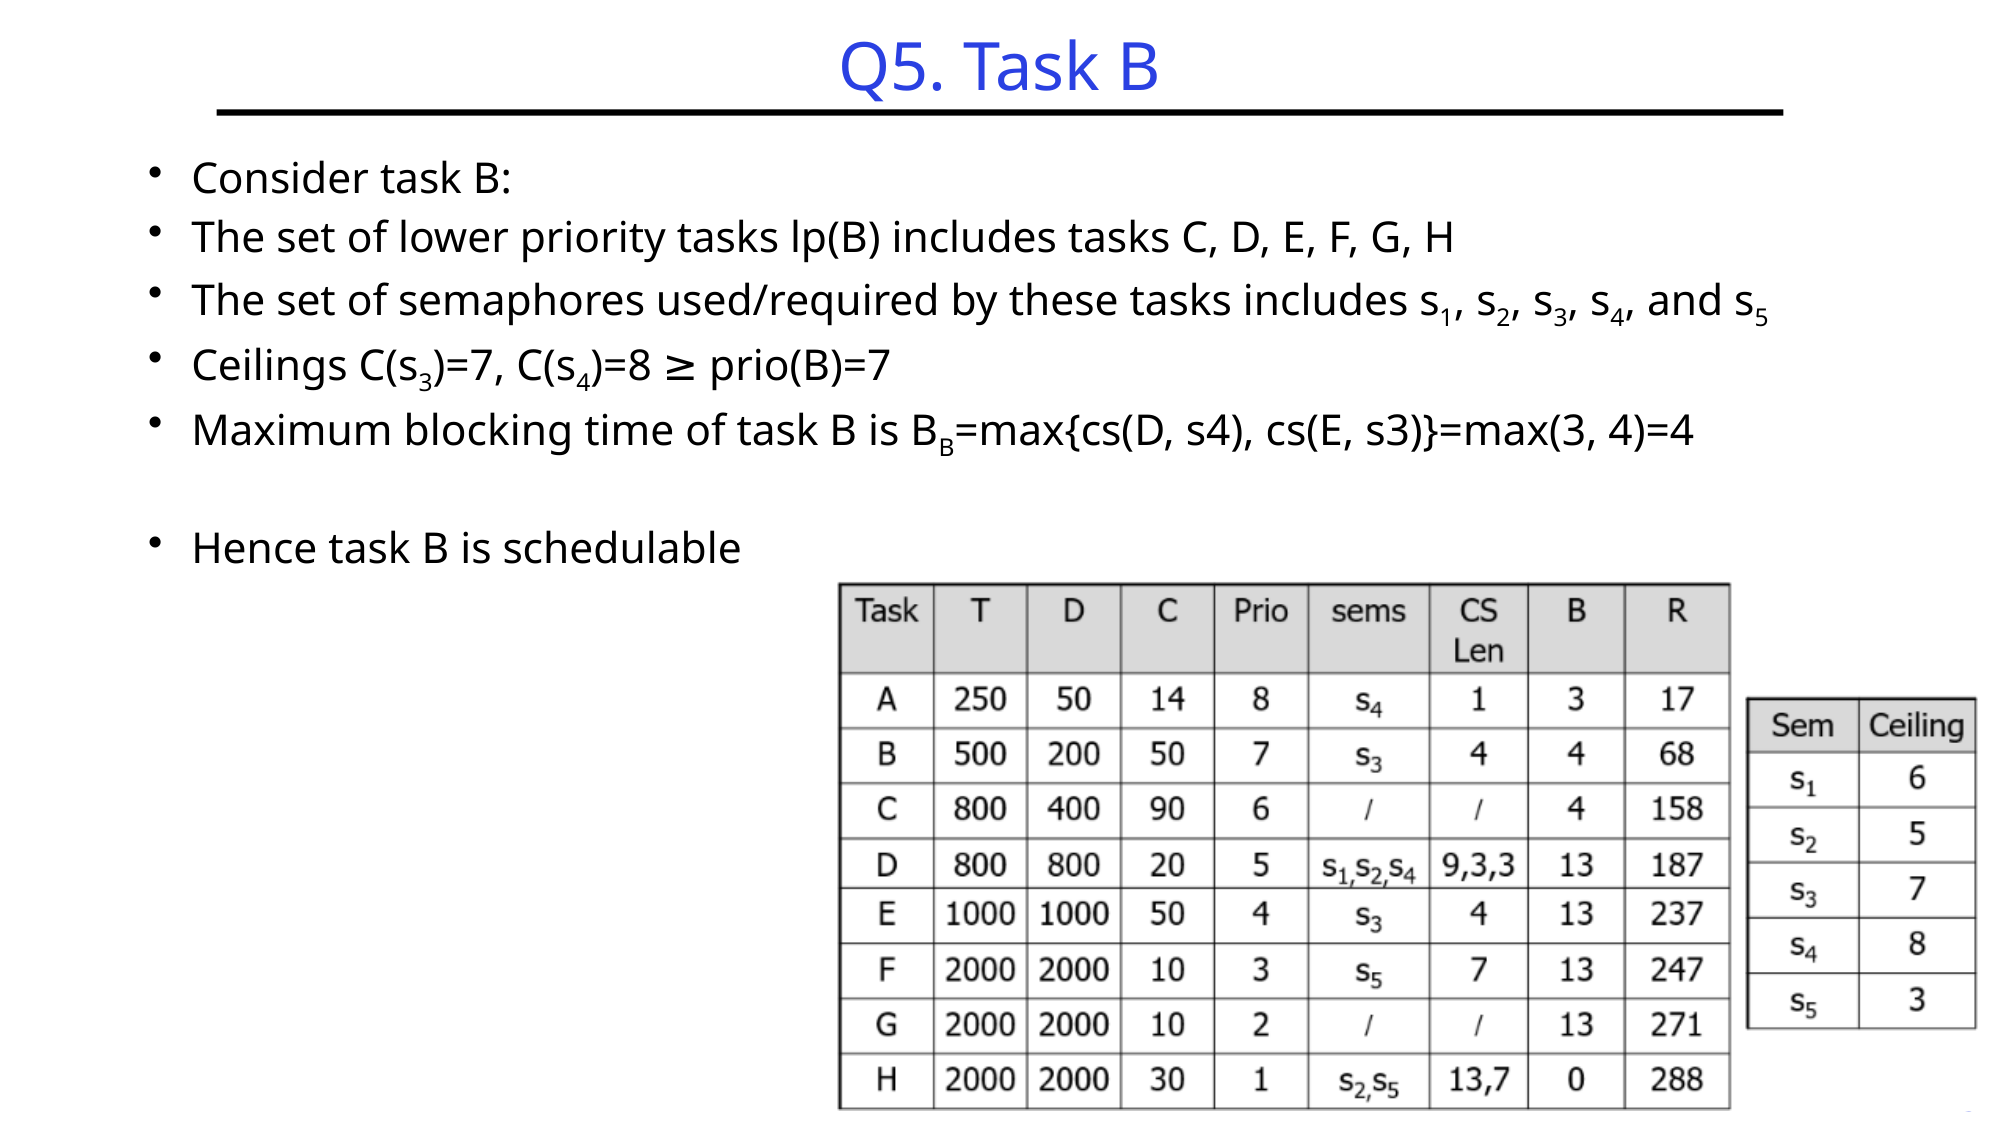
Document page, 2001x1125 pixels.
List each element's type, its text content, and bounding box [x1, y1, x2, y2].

picture [836, 581, 1981, 1111]
title Q5. Task B [216, 24, 1784, 113]
